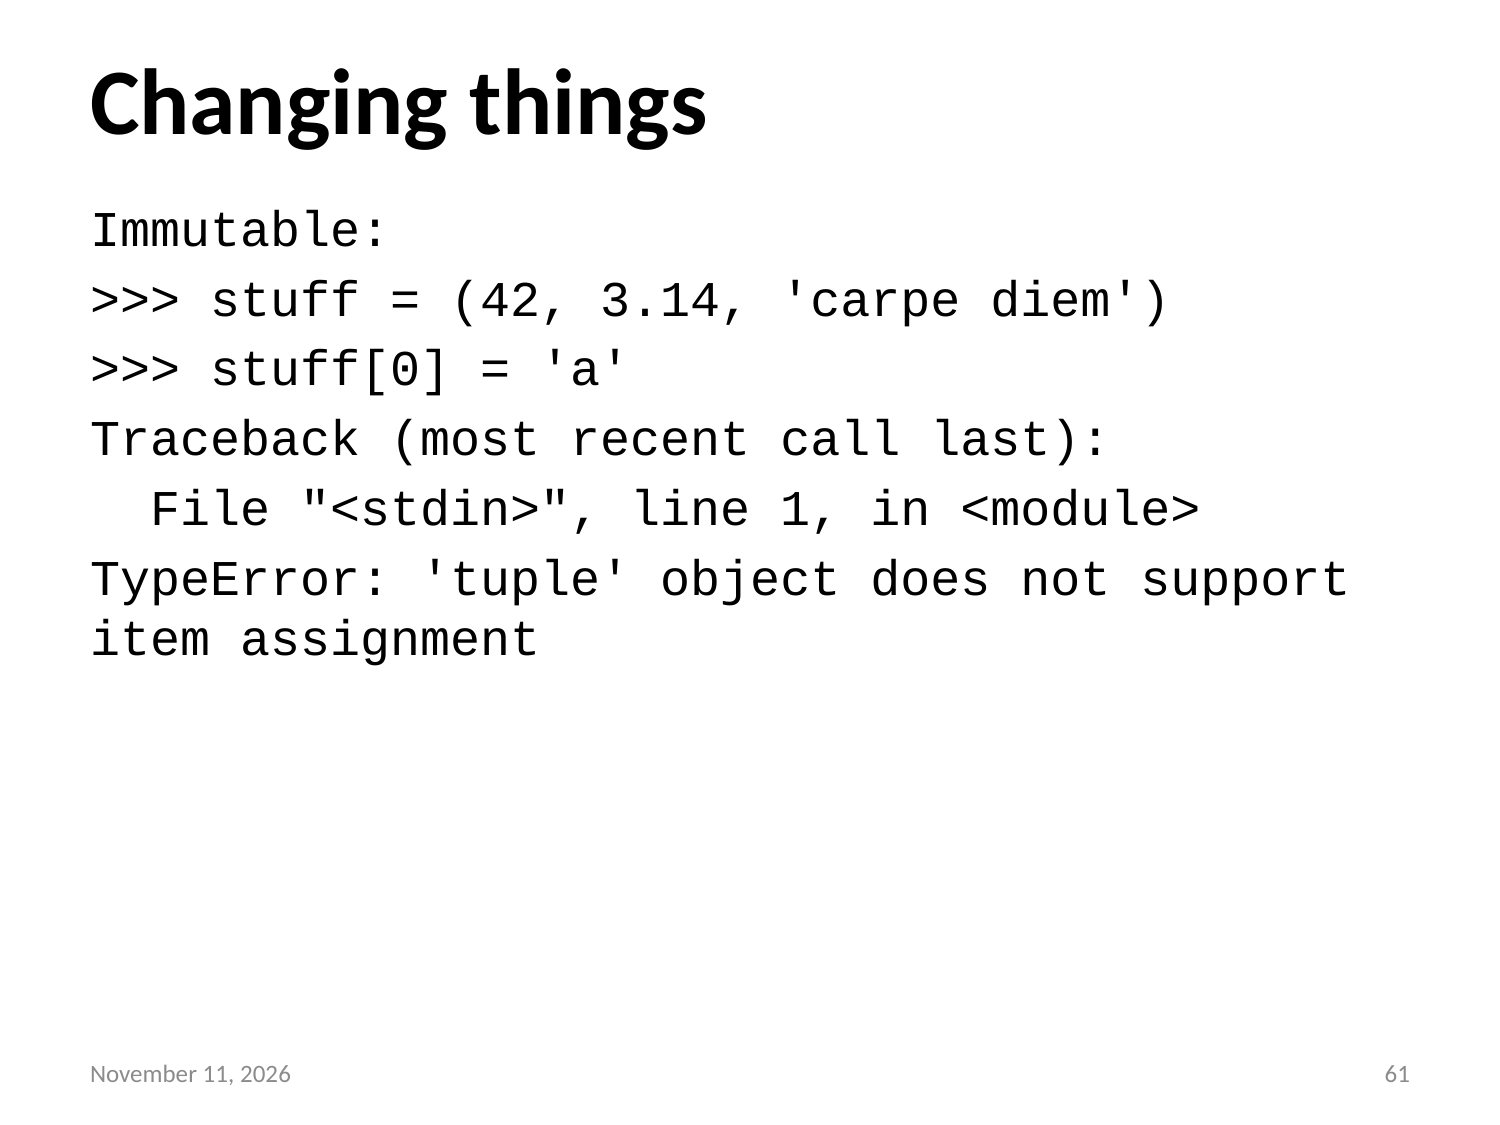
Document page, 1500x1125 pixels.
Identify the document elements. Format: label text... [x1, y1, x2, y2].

slide_number 60 [1074, 1042, 1425, 1103]
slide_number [75, 1042, 425, 1103]
list Immutable: >>> stuff = (42, 3.14, 'carpe diem') >>> stuff[0] = 'a' Traceback (most recent call last): File "<stdin>", line 1, in <module> TypeError: 'tuple' object does not support item assignment [75, 188, 1425, 1039]
title Changing things [75, 3, 1425, 188]
